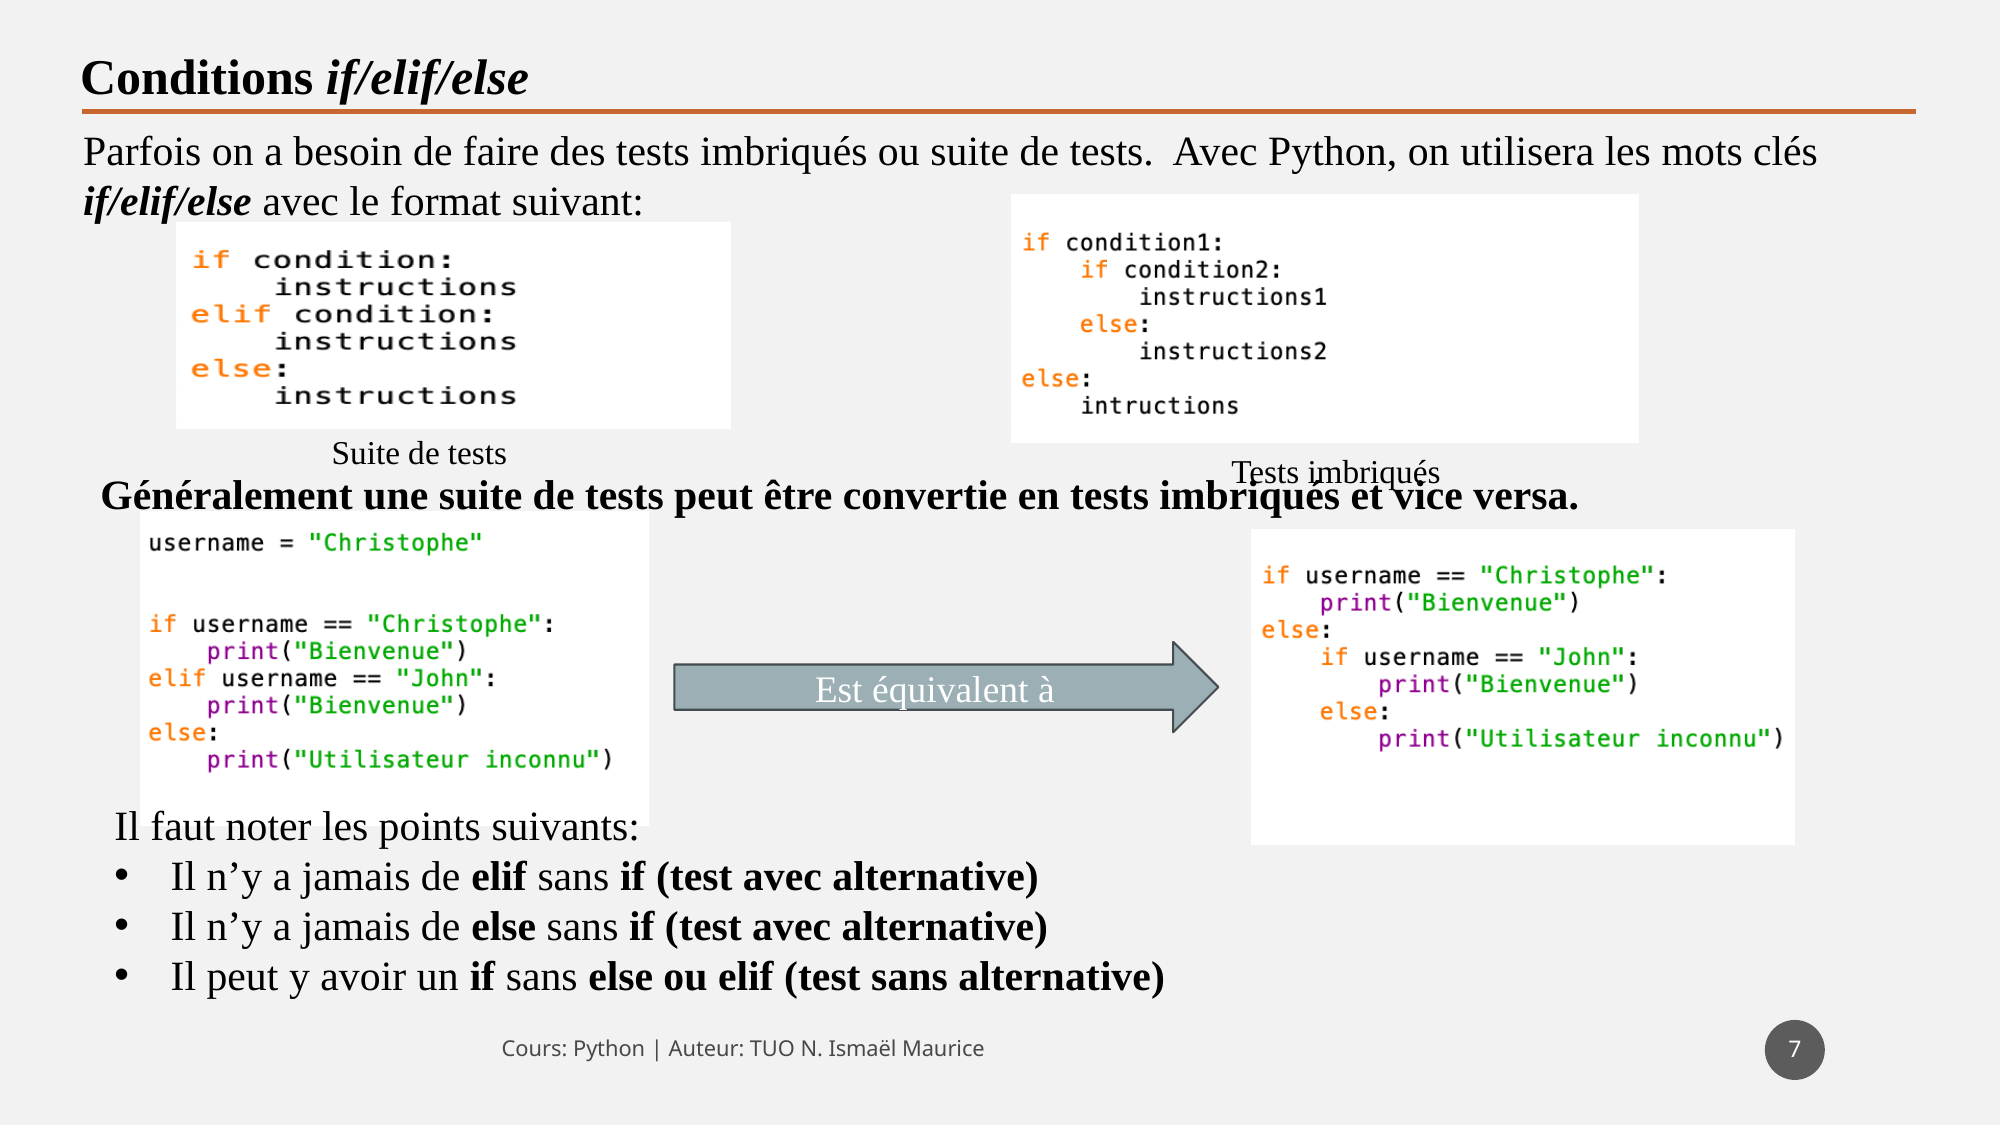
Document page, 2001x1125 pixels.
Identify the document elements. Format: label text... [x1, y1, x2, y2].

footer Cours: Python | Auteur: TUO N. Ismaël Maurice [262, 1023, 1231, 1076]
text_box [140, 511, 1795, 845]
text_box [176, 222, 731, 480]
text_box Il faut noter les points suivants: Il n’y a jamais de elif sans if (test avec alternative) Il n’y a jamais de else sans if (test avec alternative) Il peut y avoir un if sans else ou elif (test sans alternative) [99, 791, 1952, 1007]
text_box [1011, 194, 1639, 499]
text_box Parfois on a besoin de faire des tests imbriqués ou suite de tests. Avec Python, on utilisera les mots clés if/elif/else avec le format suivant: [68, 116, 1920, 232]
slide_number 7 [1764, 1019, 1825, 1080]
text_box Conditions if/elif/else [65, 37, 569, 113]
text_box Généralement une suite de tests peut être convertie en tests imbriqués et vice versa. [85, 460, 1938, 526]
